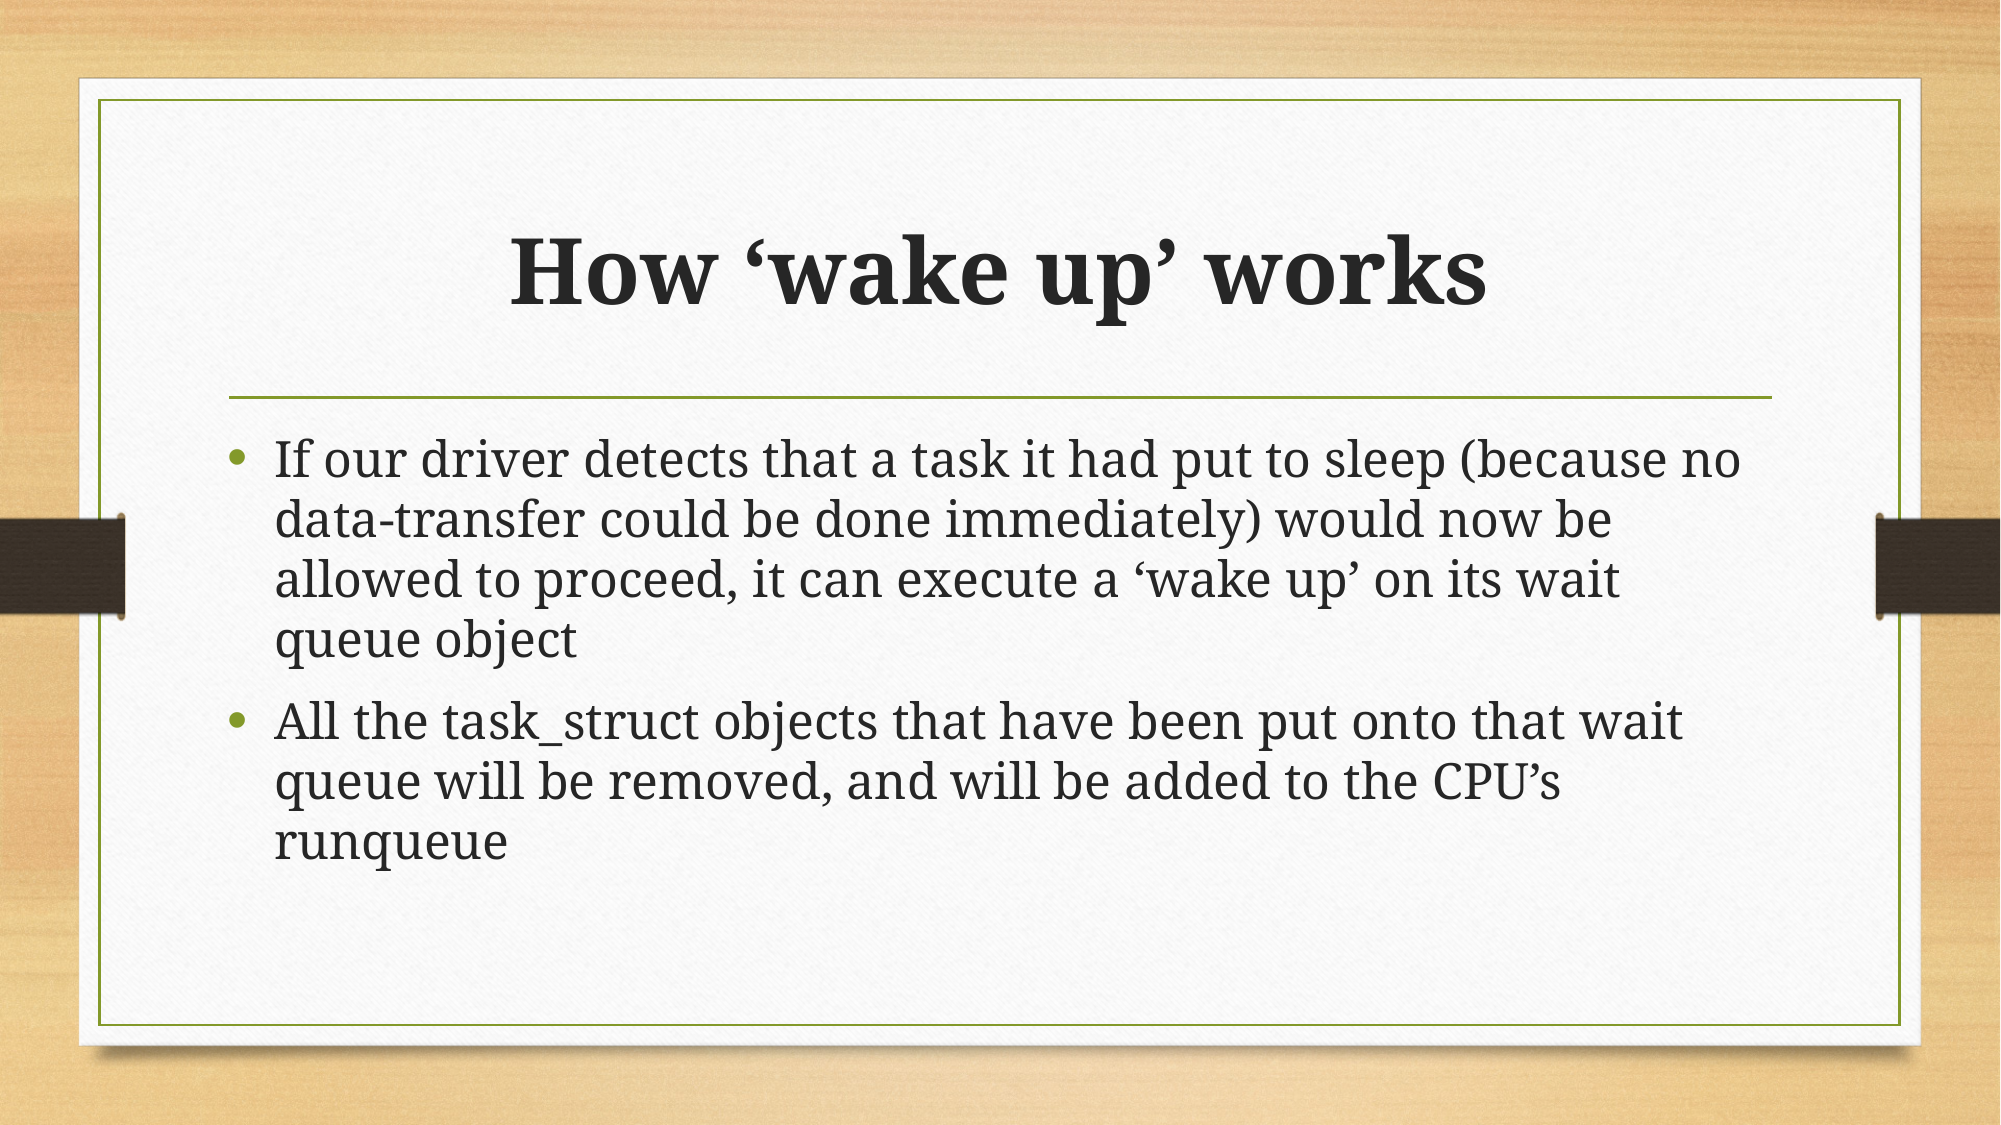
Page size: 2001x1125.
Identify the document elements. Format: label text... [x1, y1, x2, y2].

title How ‘wake up’ works [212, 161, 1788, 375]
list If our driver detects that a task it had put to sleep (because no data-transfer could be done immediately) would now be allowed to proceed, it can execute a ‘wake up’ on its wait queue object All the task_struct objects that have been put onto that wait queue will be removed, and will be added to the CPU’s runqueue [212, 419, 1788, 964]
picture [0, 0, 2001, 1125]
